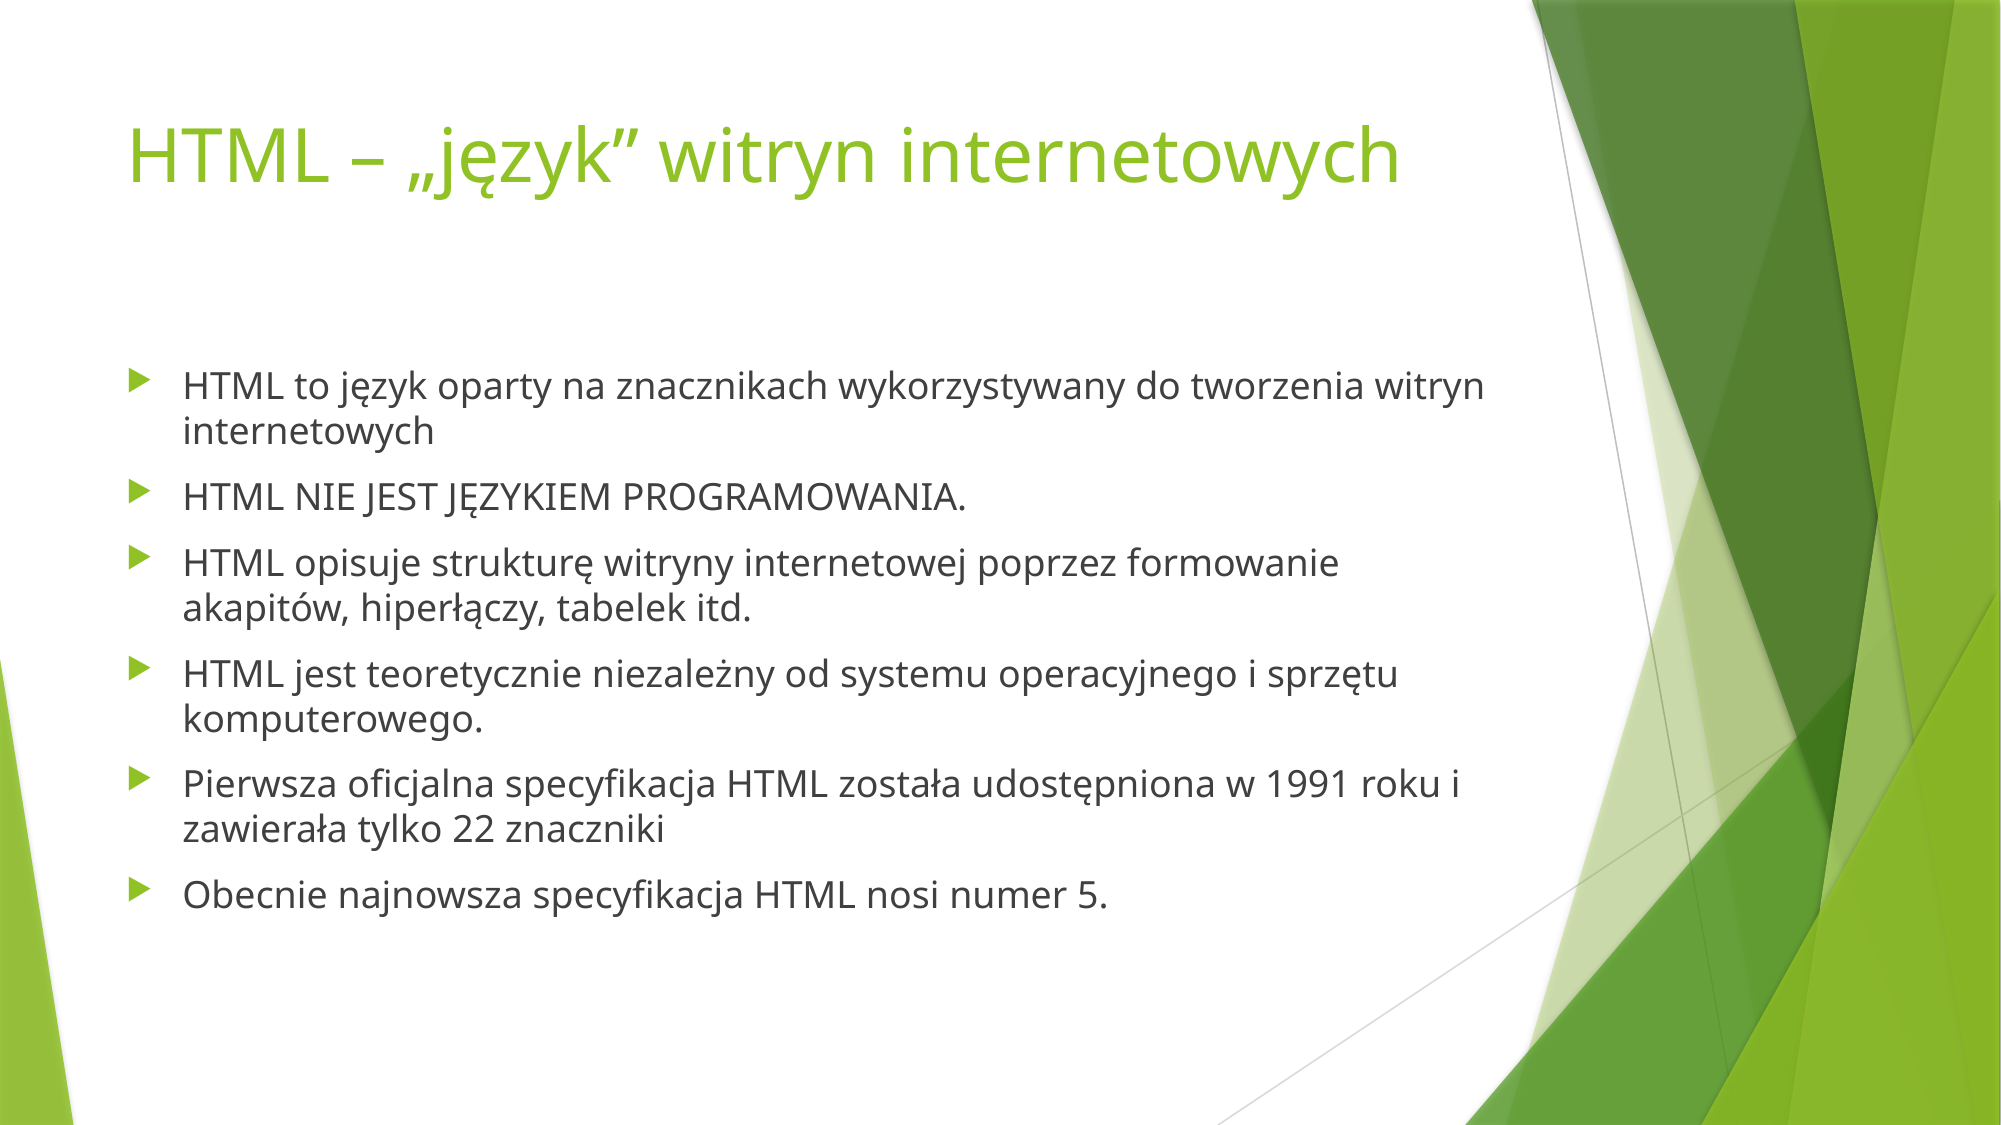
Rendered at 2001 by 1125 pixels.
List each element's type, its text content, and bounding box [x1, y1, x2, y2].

list HTML to język oparty na znacznikach wykorzystywany do tworzenia witryn internetowych HTML NIE JEST JĘZYKIEM PROGRAMOWANIA. HTML opisuje strukturę witryny internetowej poprzez formowanie akapitów, hiperłączy, tabelek itd. HTML jest teoretycznie niezależny od systemu operacyjnego i sprzętu komputerowego. Pierwsza oficjalna specyfikacja HTML została udostępniona w 1991 roku i zawierała tylko 22 znaczniki Obecnie najnowsza specyfikacja HTML nosi numer 5. [111, 354, 1522, 992]
title HTML – „język” witryn internetowych [111, 99, 1522, 317]
